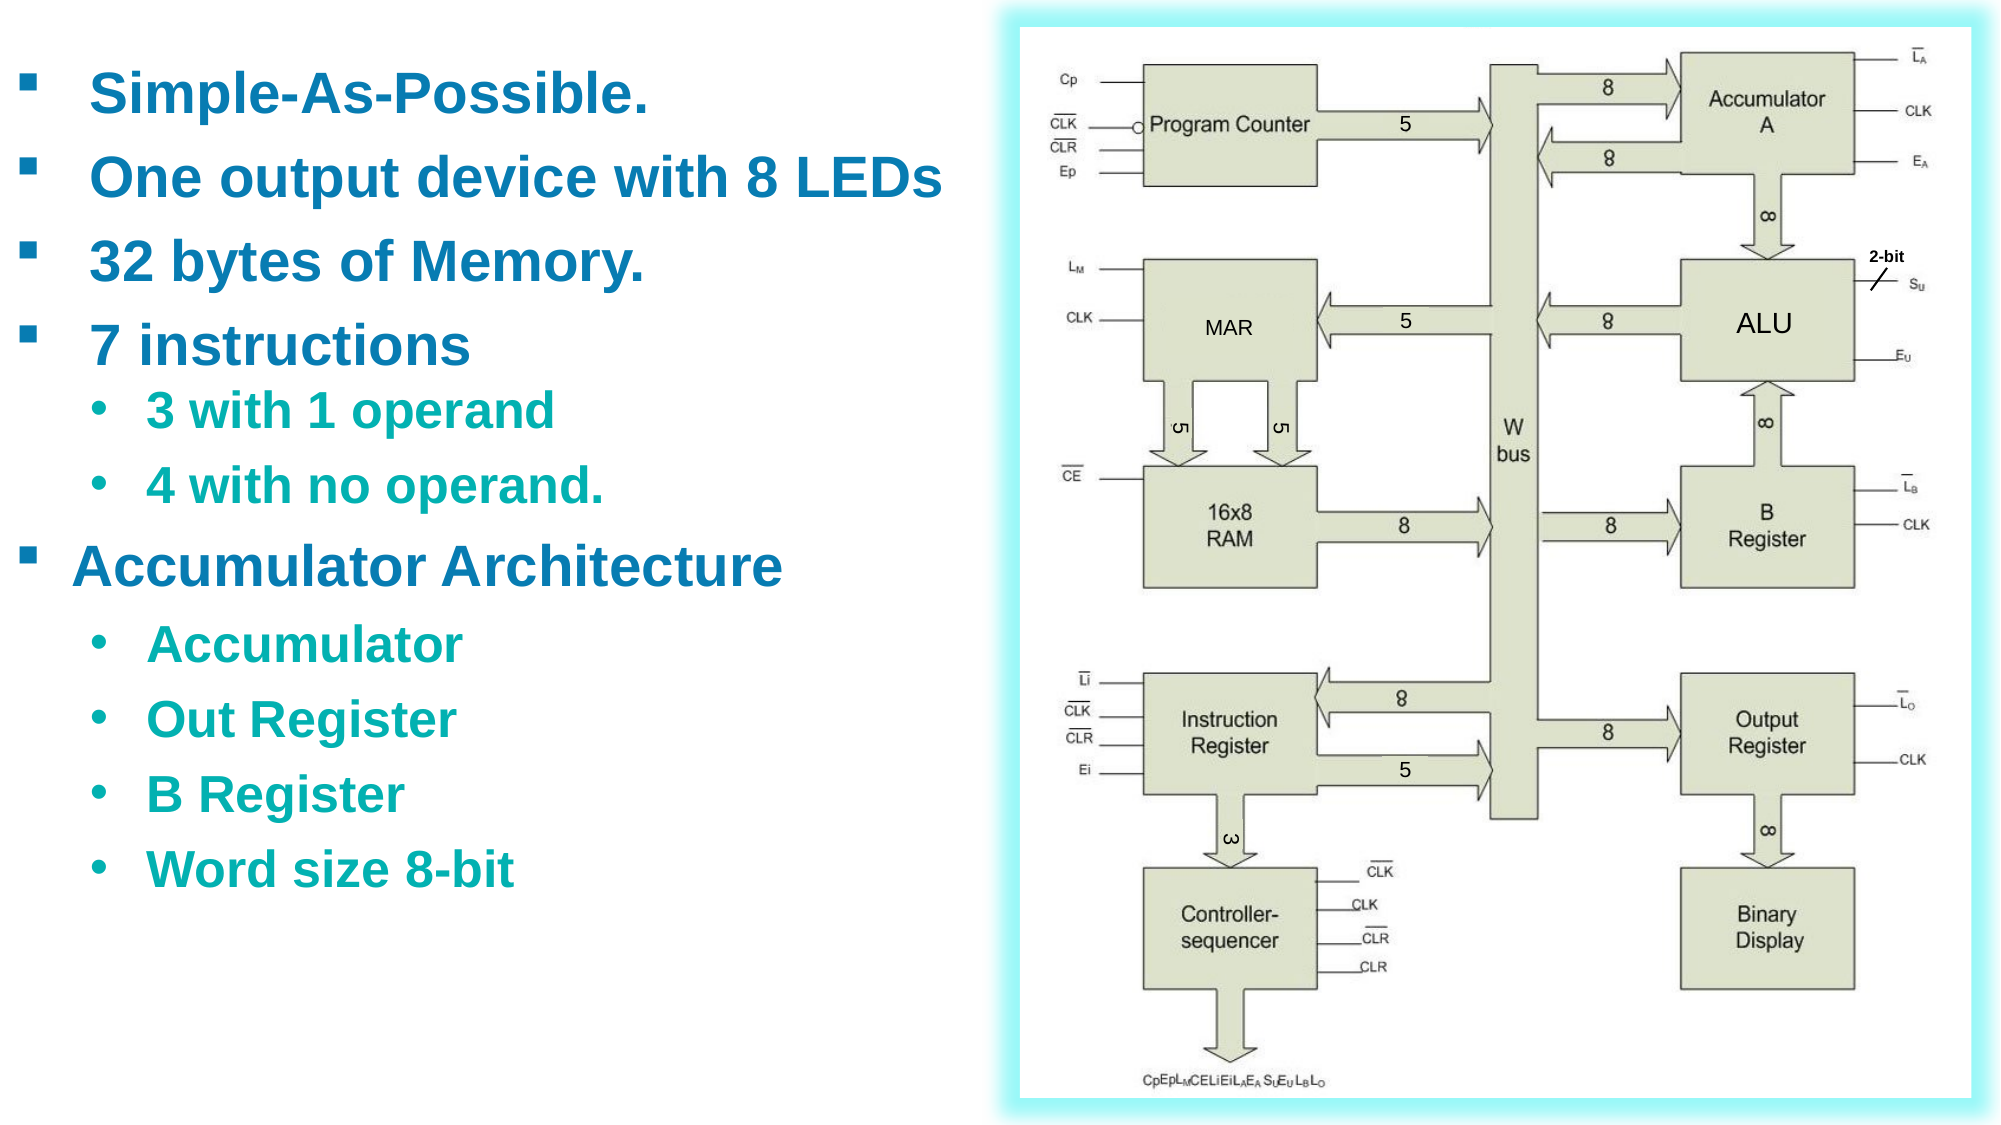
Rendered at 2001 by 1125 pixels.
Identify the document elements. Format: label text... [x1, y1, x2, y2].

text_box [1870, 267, 1888, 291]
text_box Simple-As-Possible. One output device with 8 LEDs 32 bytes of Memory. 7 instructions 3 with 1 operand 4 with no operand. Accumulator Architecture Accumulator Out Register B Register Word size 8-bit [0, 33, 1019, 906]
picture [1019, 26, 1972, 1098]
